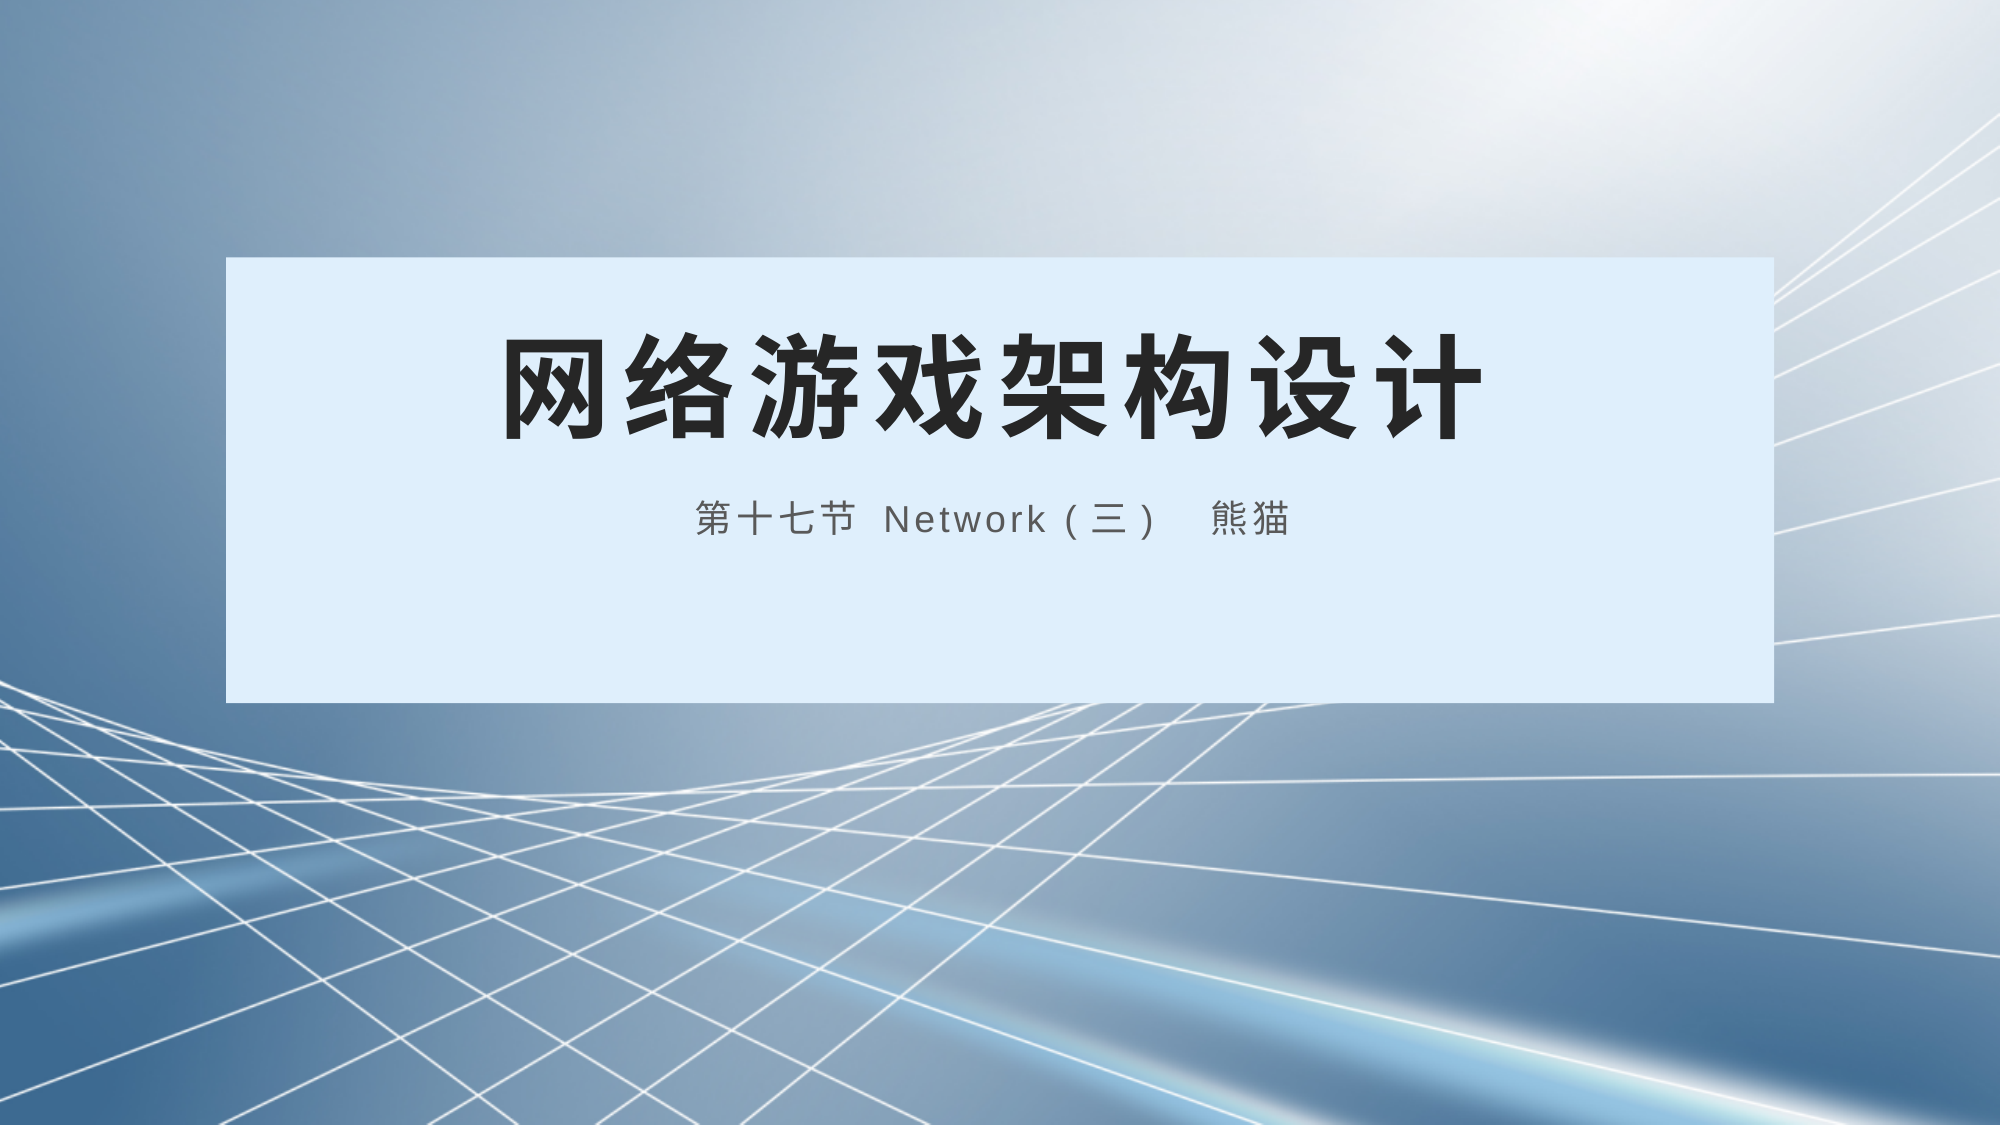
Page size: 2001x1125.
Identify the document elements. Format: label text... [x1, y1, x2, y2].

title 网络游戏架构设计 [486, 292, 1498, 453]
picture [0, 0, 2000, 1125]
subtitle 第十七节 Network (三) 熊猫 [486, 485, 1498, 668]
